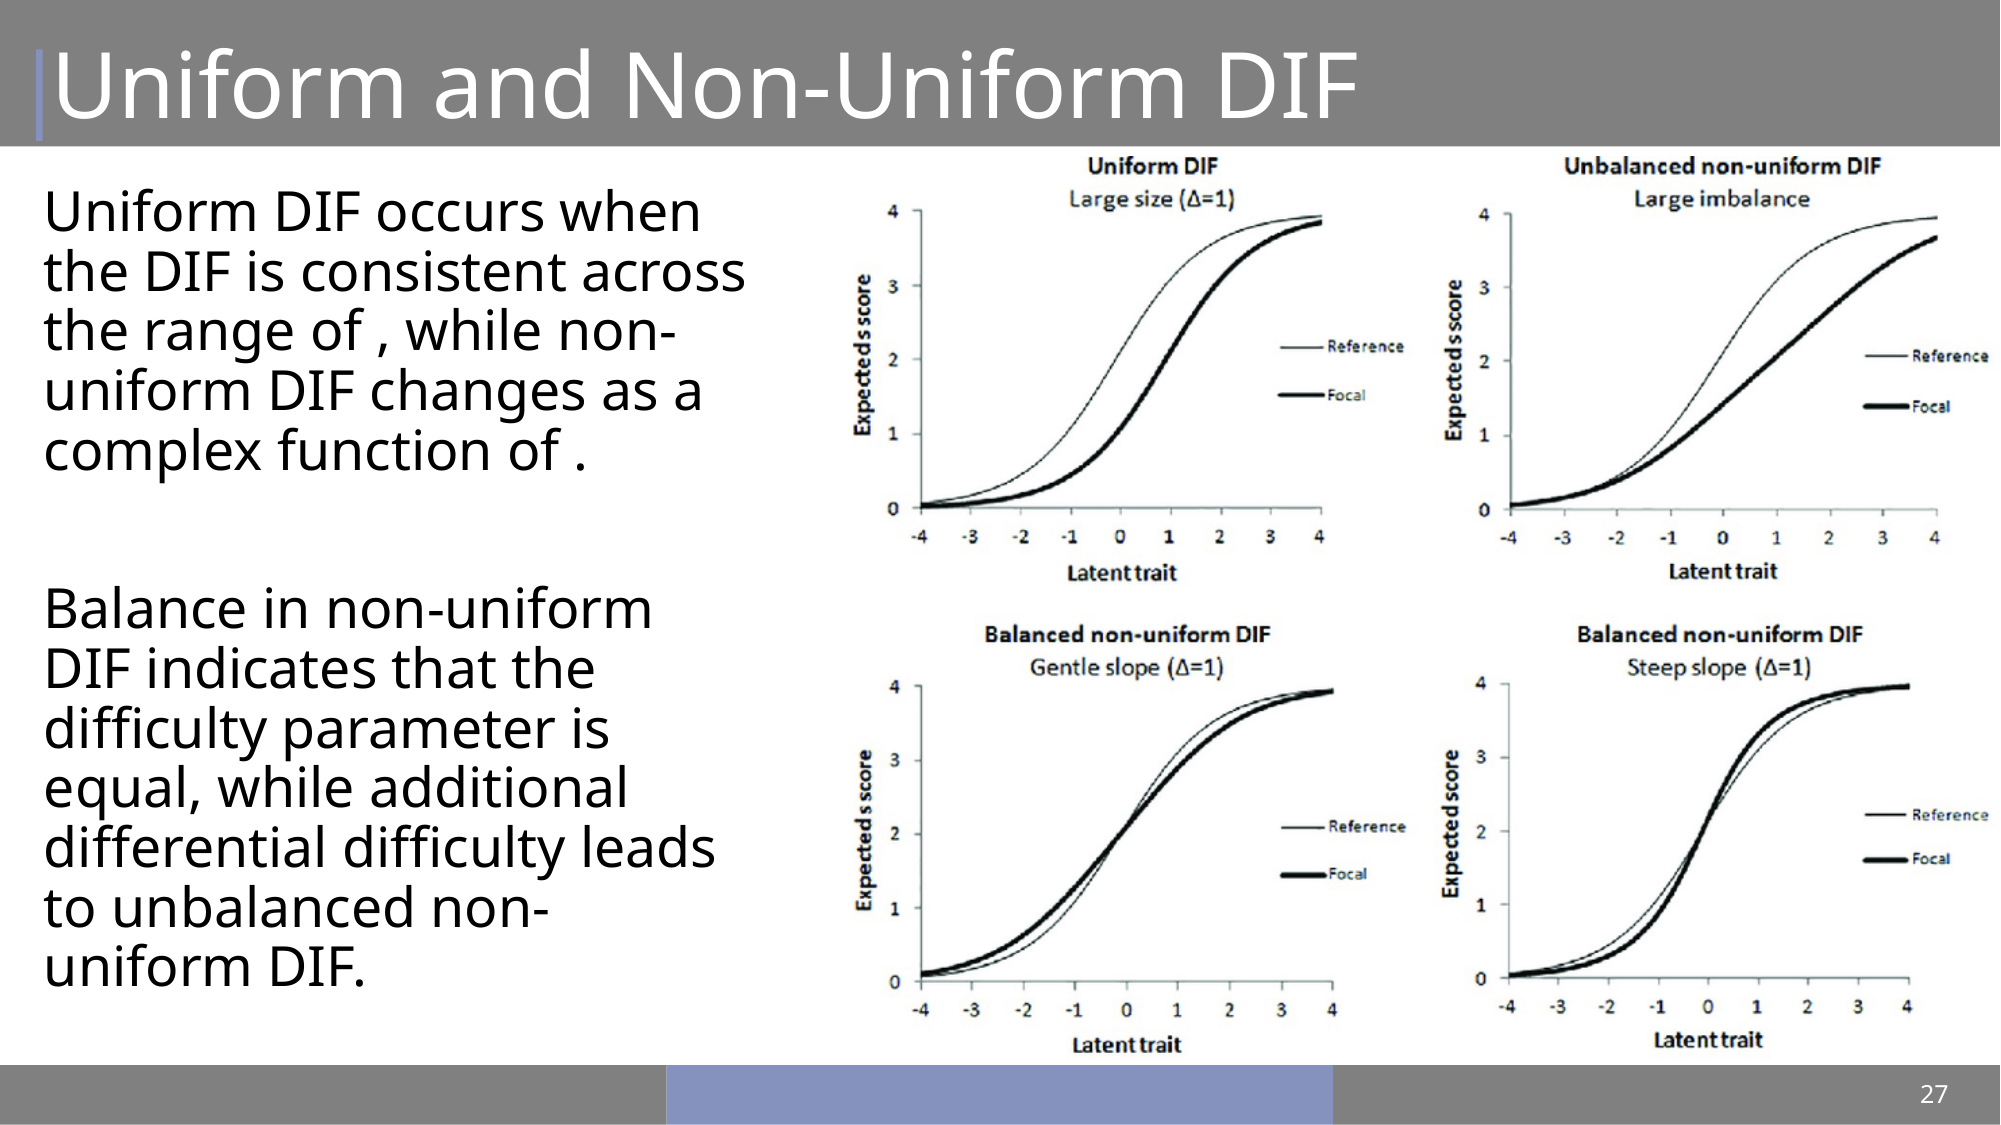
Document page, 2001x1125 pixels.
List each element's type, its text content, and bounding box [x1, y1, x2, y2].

picture [852, 156, 2000, 1065]
title Uniform and Non-Uniform DIF [36, 30, 2000, 147]
slide_number 27 [1513, 1065, 1964, 1125]
